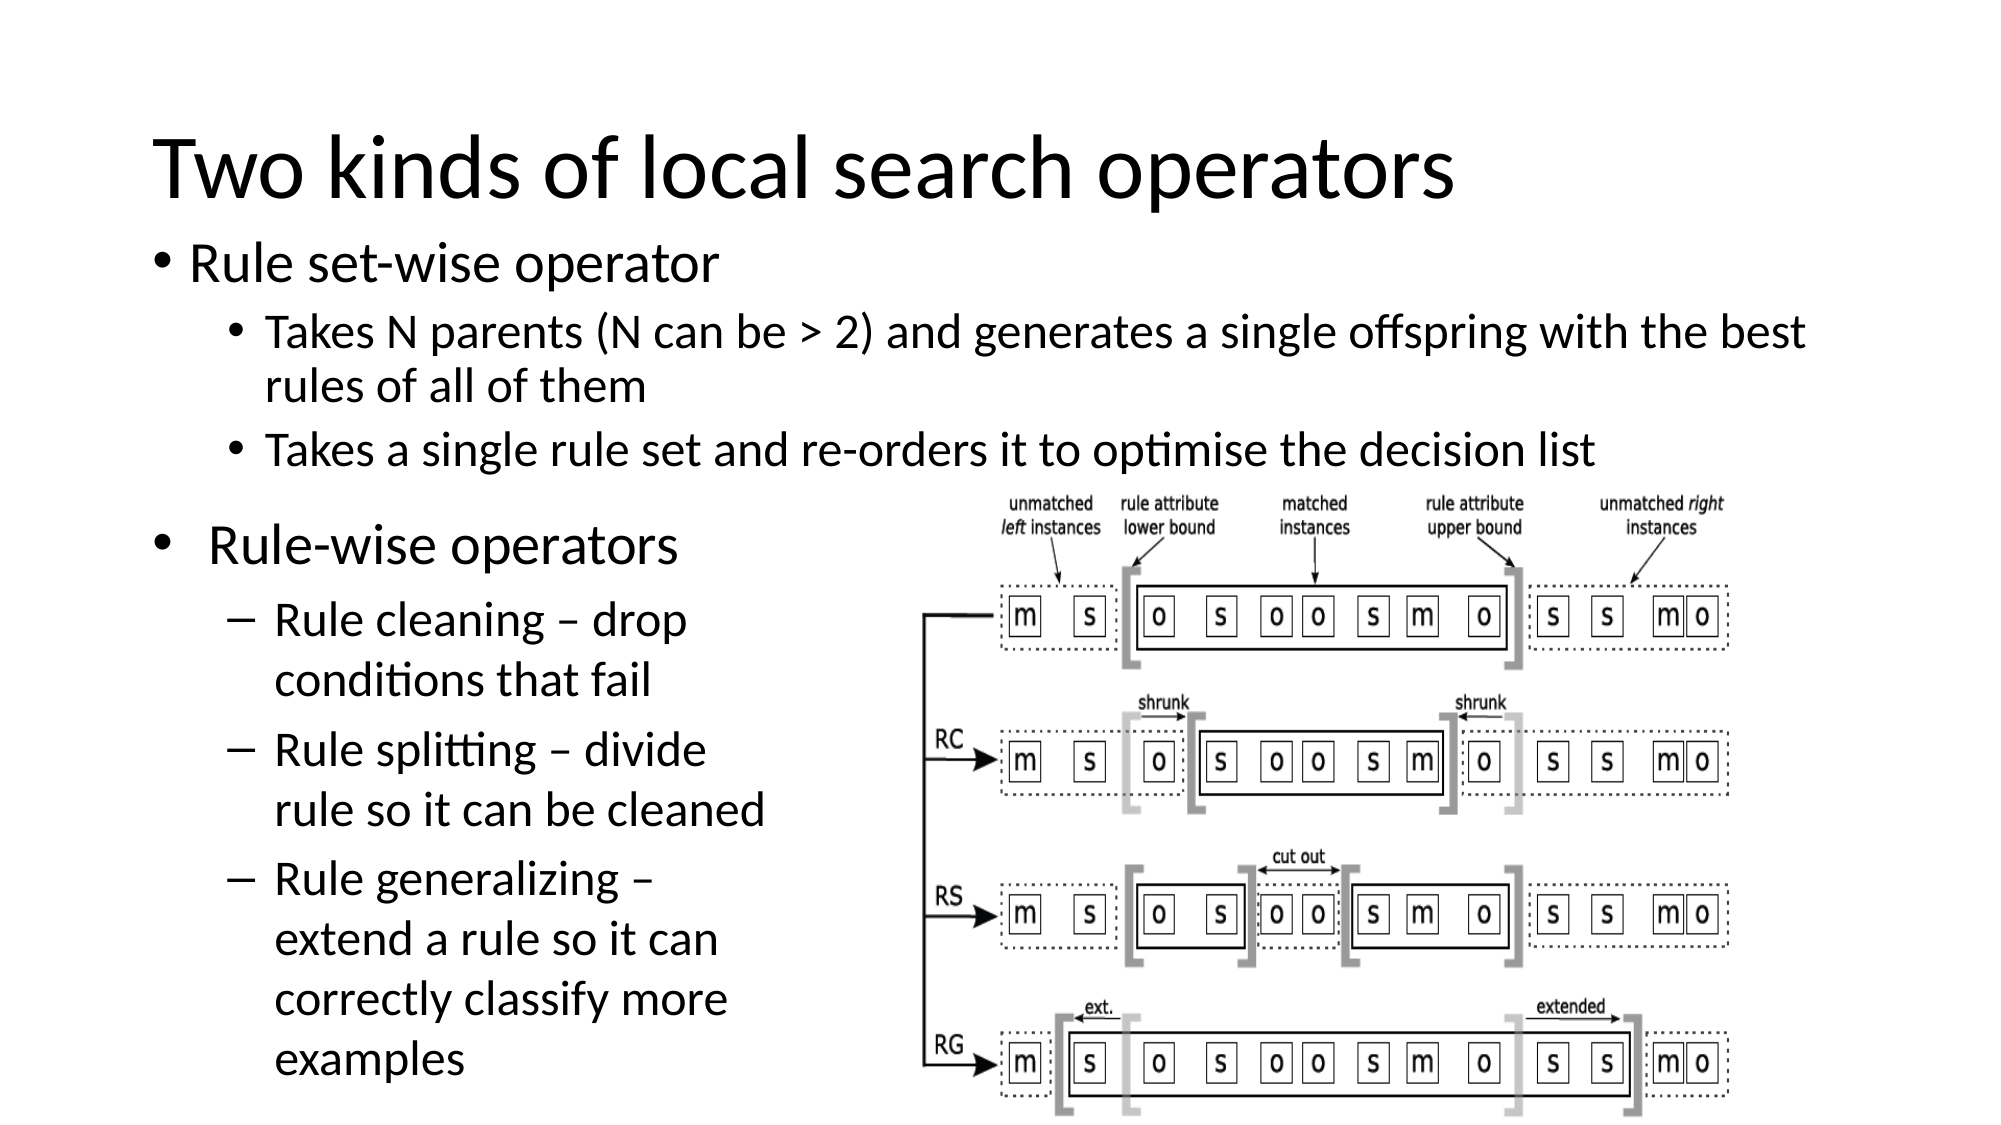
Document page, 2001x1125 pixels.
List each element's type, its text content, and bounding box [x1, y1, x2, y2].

picture [893, 484, 1752, 1125]
text_box Rule-wise operators Rule cleaning – drop conditions that fail Rule splitting – divide rule so it can be cleaned Rule generalizing –extend a rule so it can correctly classify more examples [137, 498, 802, 1125]
list Rule set-wise operator Takes N parents (N can be > 2) and generates a single offspring with the best rules of all of them Takes a single rule set and re-orders it to optimise the decision list [137, 224, 1863, 939]
title Two kinds of local search operators [137, 59, 1863, 224]
